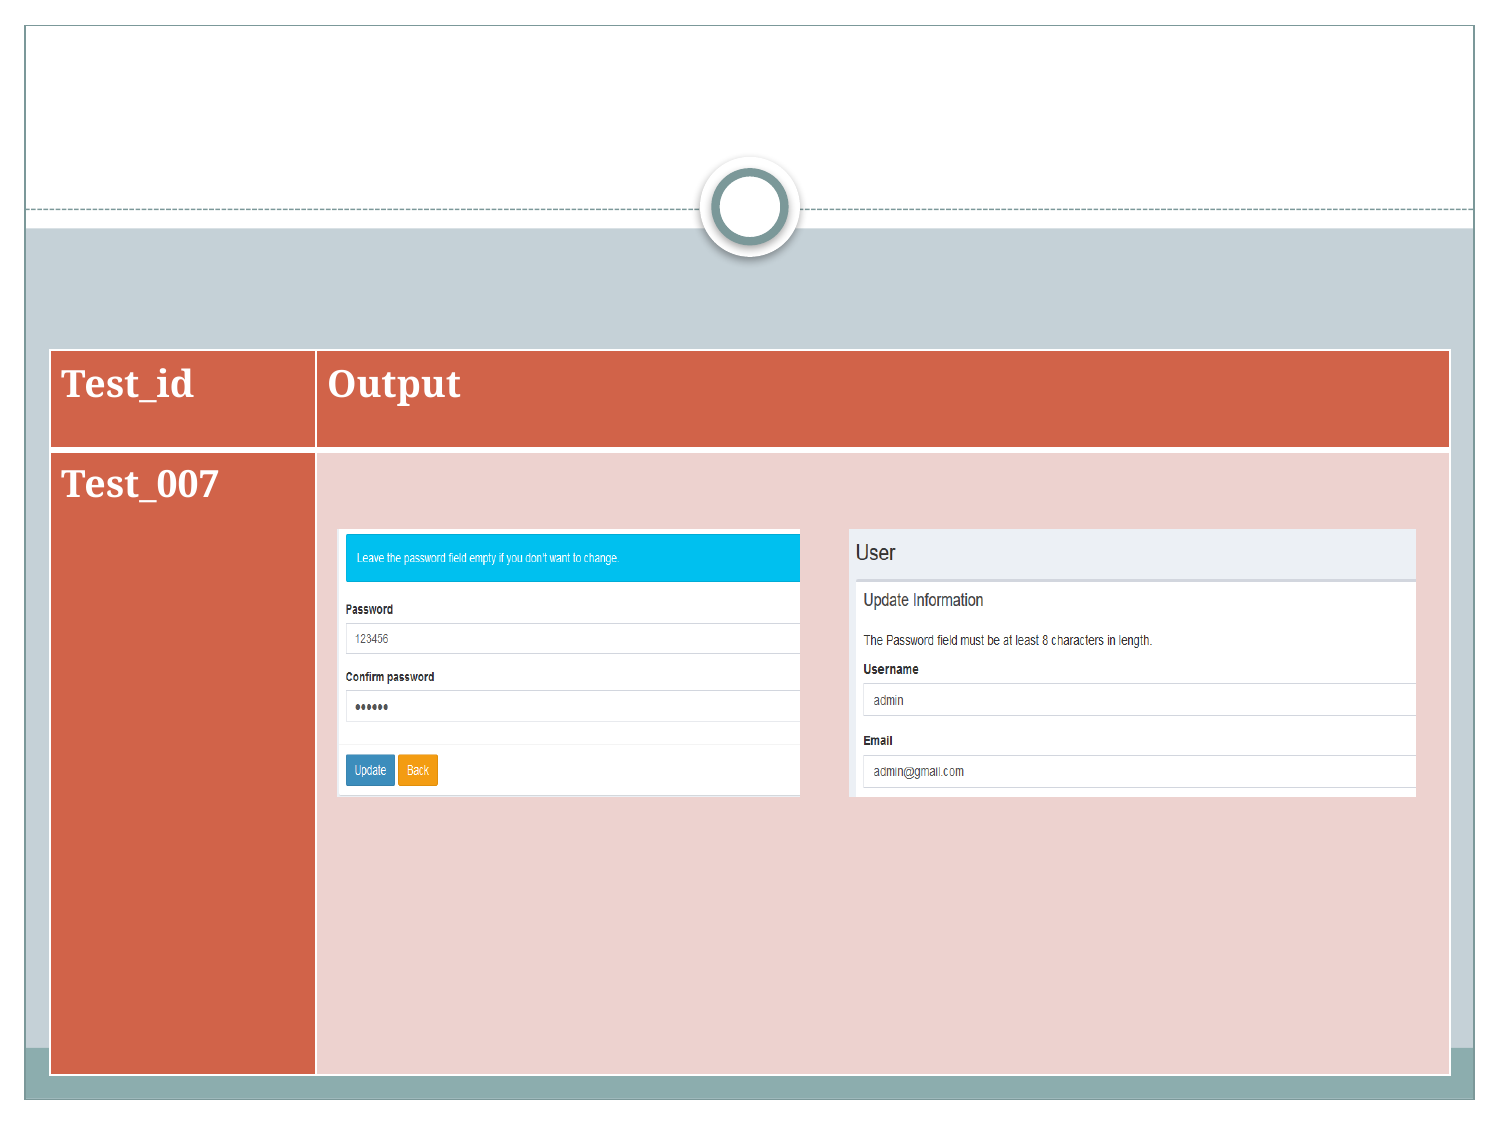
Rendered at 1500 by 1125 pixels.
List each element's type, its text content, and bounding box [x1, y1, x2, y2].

table_cell Test_007 [51, 453, 315, 1074]
picture [424, 556, 432, 561]
table_cell [317, 453, 1449, 1074]
picture [337, 529, 801, 797]
table_header Output [317, 351, 1449, 447]
picture [849, 529, 1416, 797]
table_header Test_id [51, 351, 315, 447]
